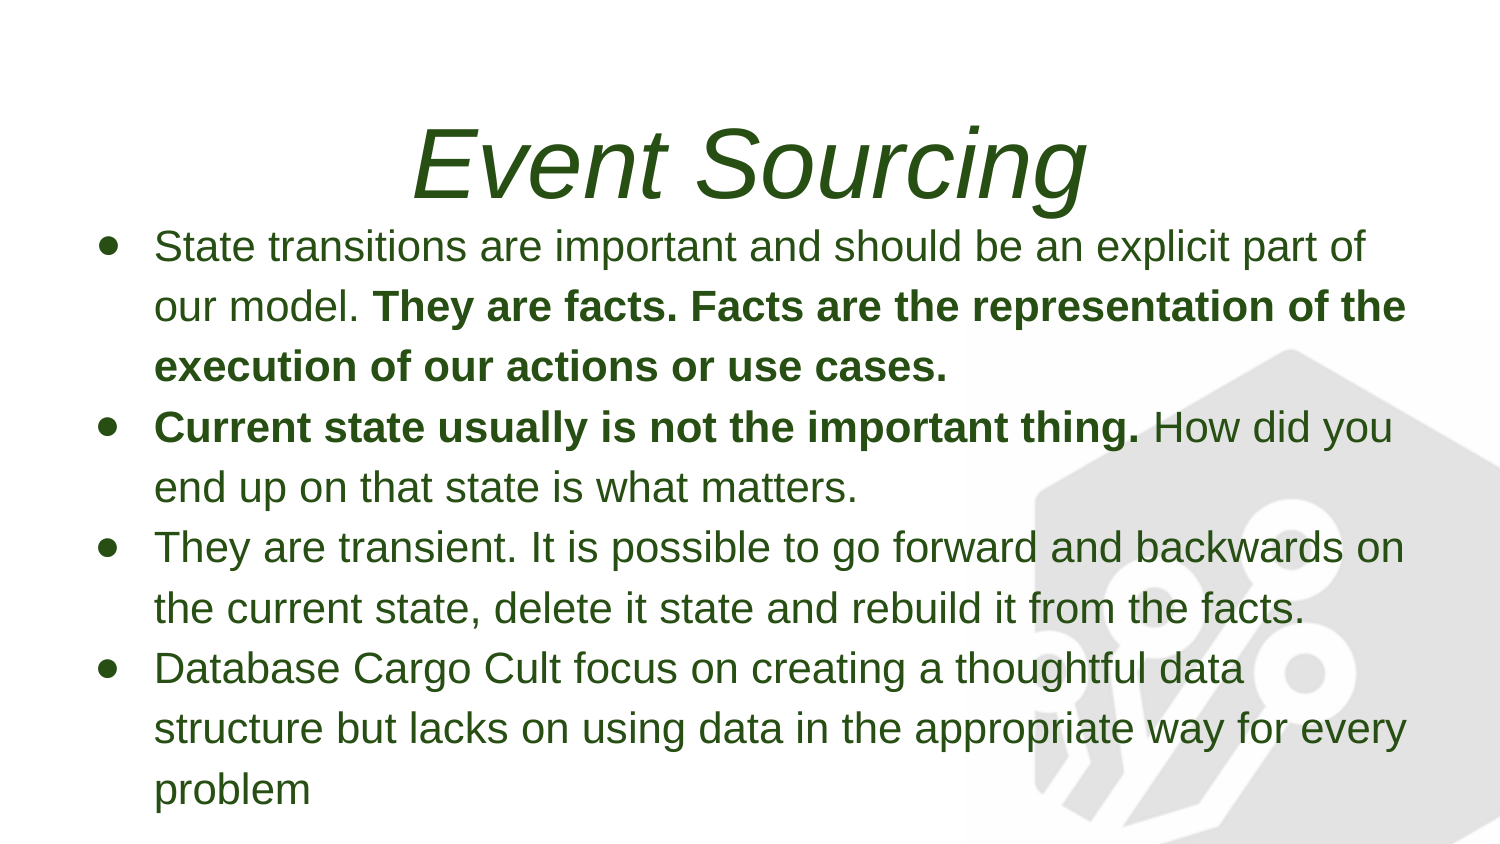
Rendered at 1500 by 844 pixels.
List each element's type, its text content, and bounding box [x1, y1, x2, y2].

text_box State transitions are important and should be an explicit part of our model. They are facts. Facts are the representation of the execution of our actions or use cases. Current state usually is not the important thing. How did you end up on that state is what matters. They are transient. It is possible to go forward and backwards on the current state, delete it state and rebuild it from the facts. Database Cargo Cult focus on creating a thoughtful data structure but lacks on using data in the appropriate way for every problem [63, 194, 1437, 808]
picture [966, 310, 1500, 844]
text_box Event Sourcing [89, 45, 1411, 194]
